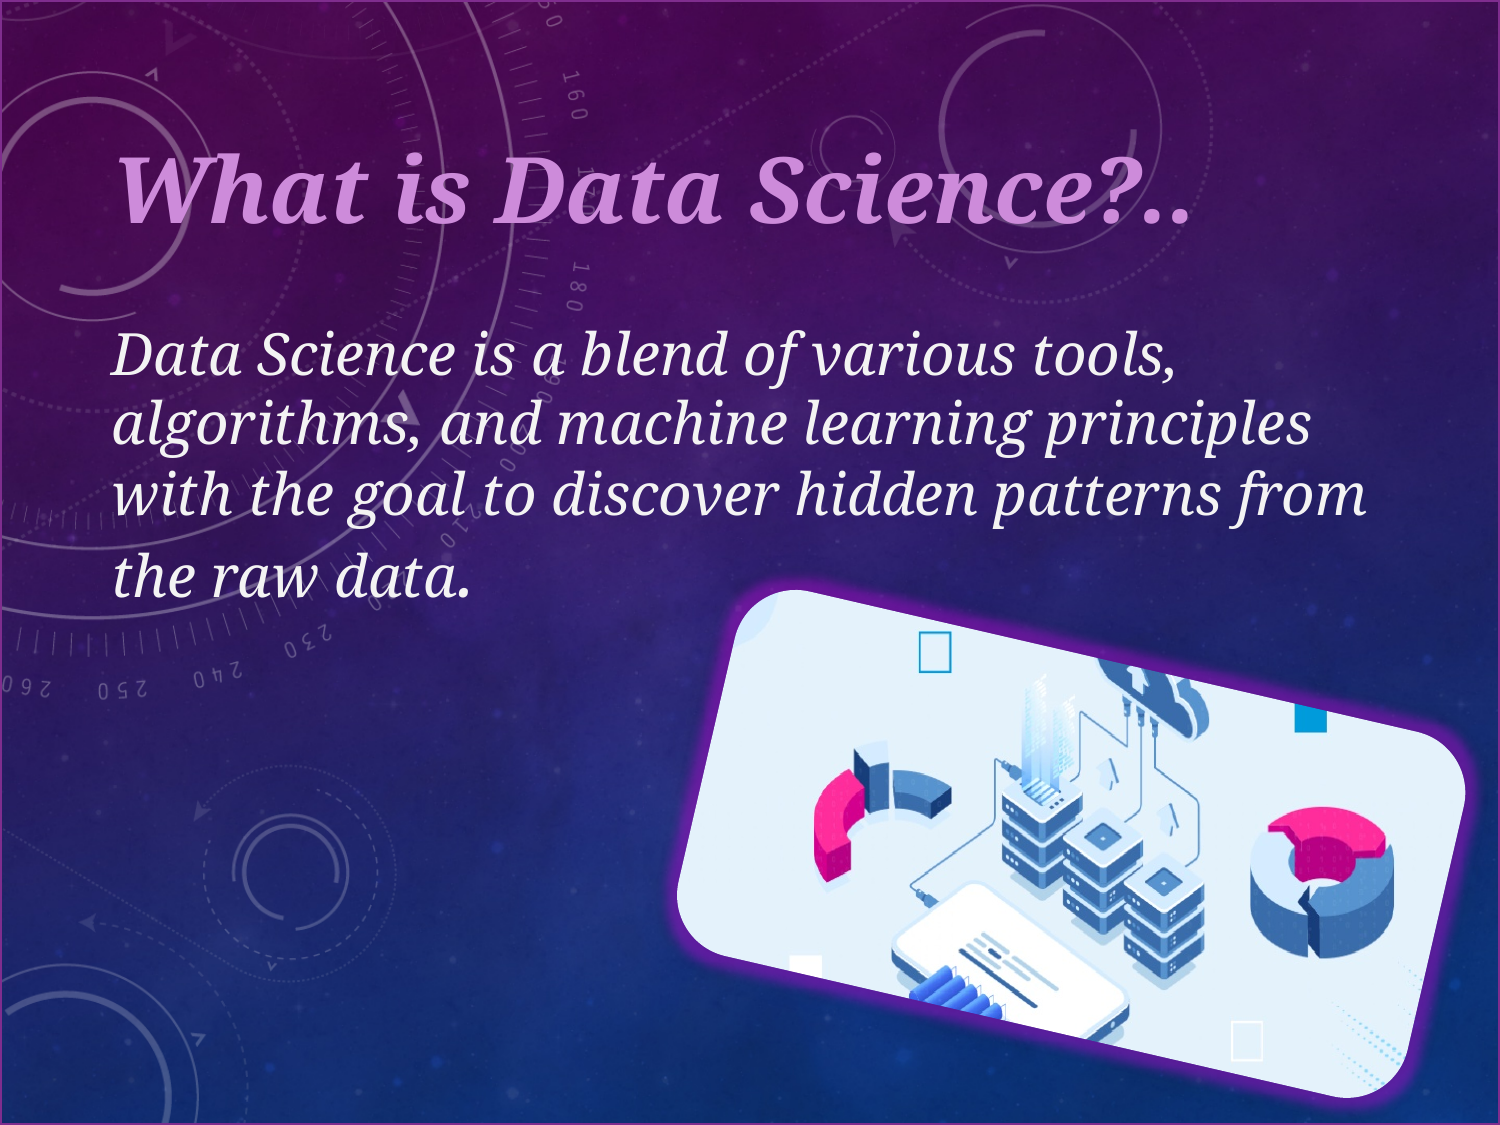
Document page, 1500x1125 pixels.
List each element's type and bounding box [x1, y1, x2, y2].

picture [696, 656, 1446, 1032]
text_box [0, 0, 1500, 1125]
